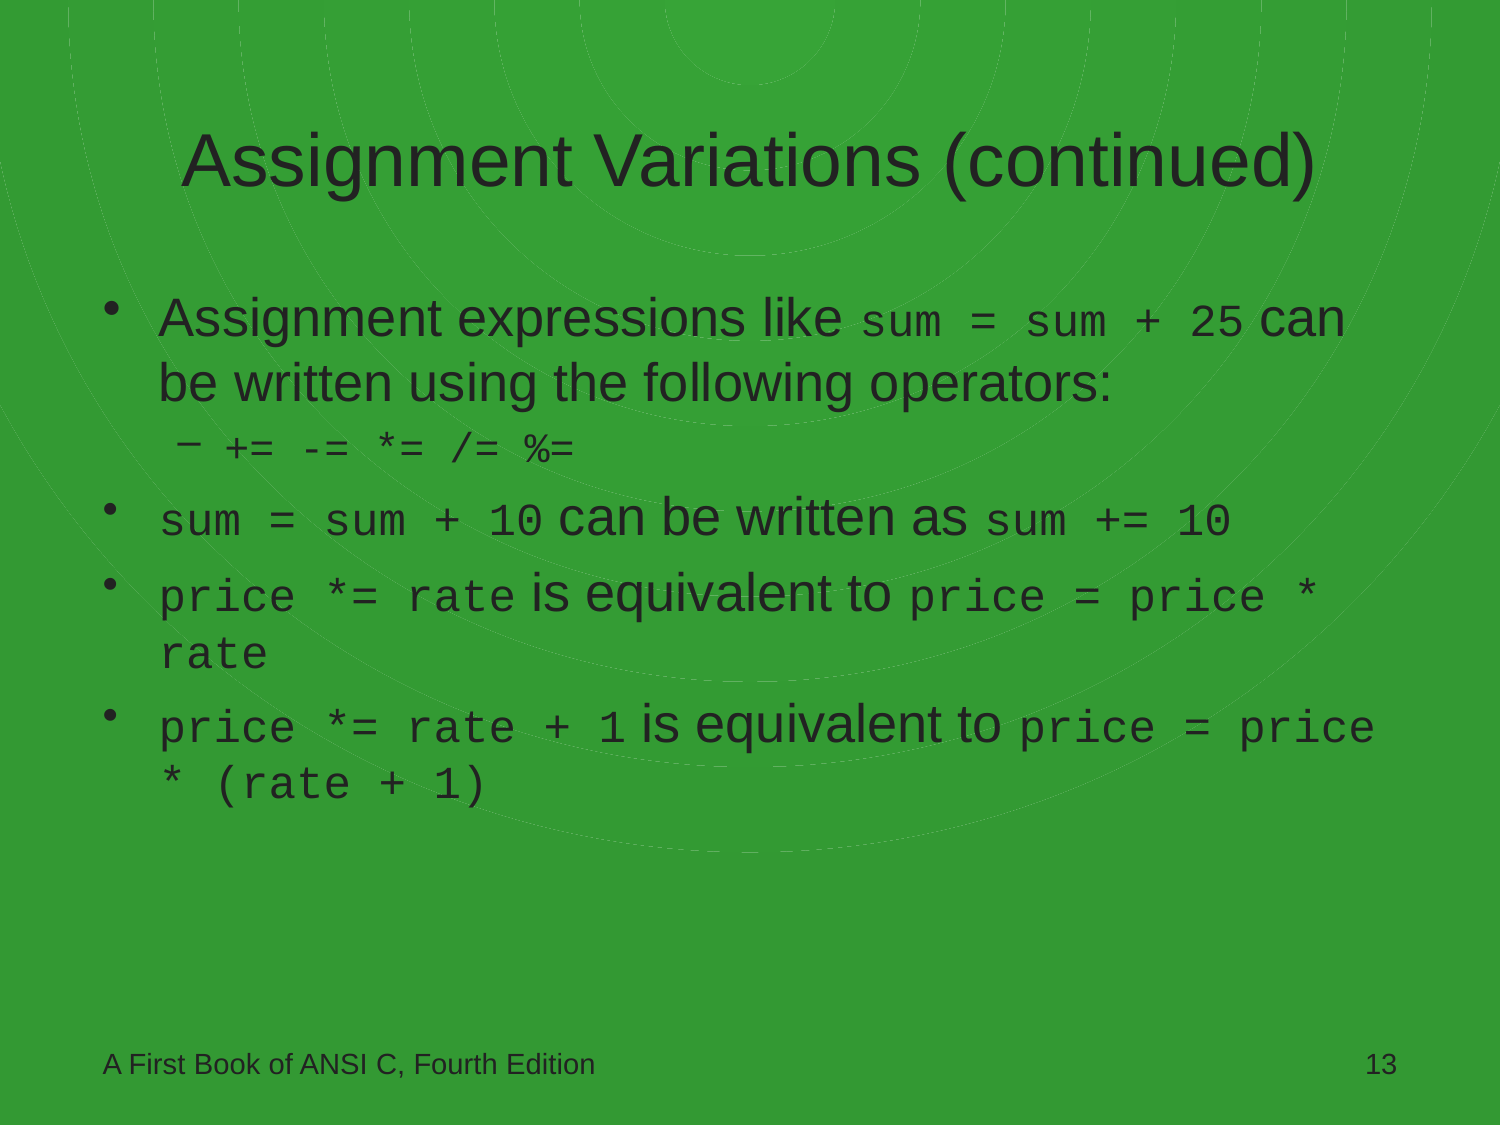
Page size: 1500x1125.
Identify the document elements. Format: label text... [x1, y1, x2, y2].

title Assignment Variations (continued) [87, 62, 1413, 250]
slide_number 13 [1074, 1037, 1413, 1101]
list Assignment expressions like sum = sum + 25 can be written using the following operators: += -= *= /= %= sum = sum + 10 can be written as sum += 10 price *= rate is equivalent to price = price * rate price *= rate + 1 is equivalent to price = price * (rate + 1) [87, 275, 1438, 1025]
footer A First Book of ANSI C, Fourth Edition [87, 1037, 1051, 1101]
